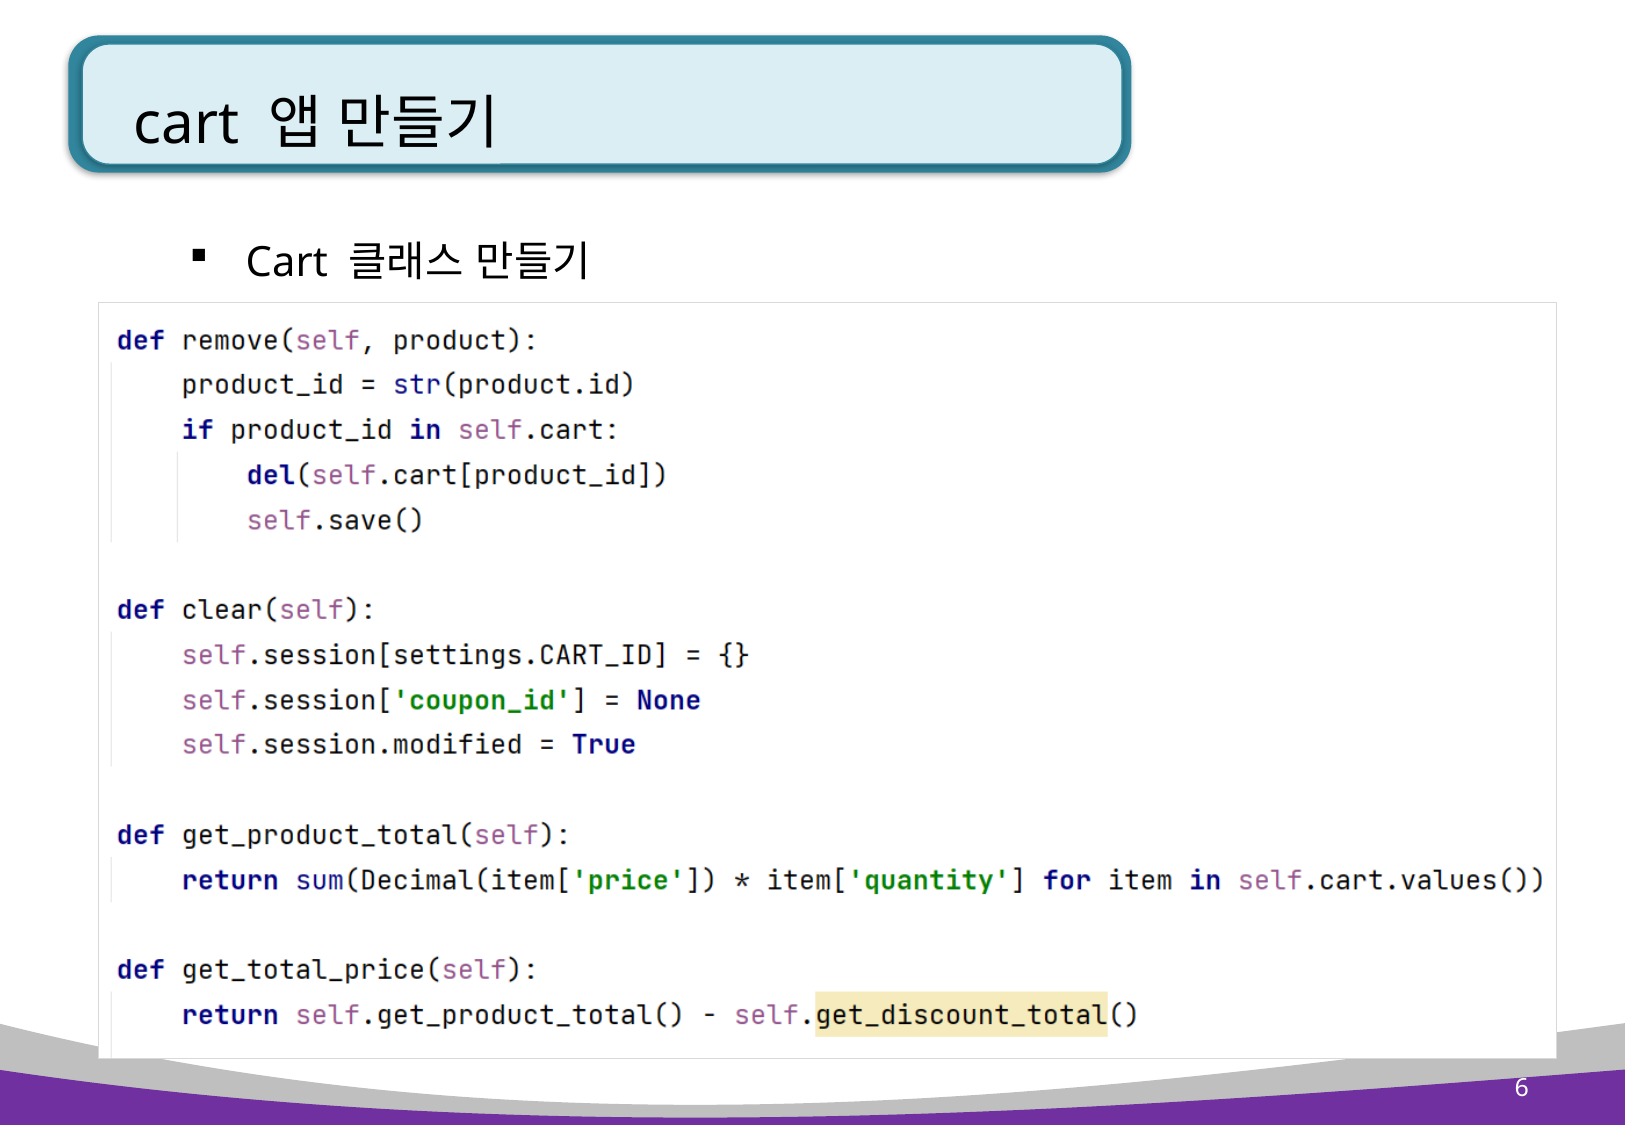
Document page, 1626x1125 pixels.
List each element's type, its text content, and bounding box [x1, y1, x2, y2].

text_box Cart 클래스 만들기 [172, 201, 1204, 294]
slide_number 6 [1452, 1066, 1544, 1119]
title cart 앱 만들기 [103, 32, 1121, 173]
picture [98, 302, 1557, 1059]
